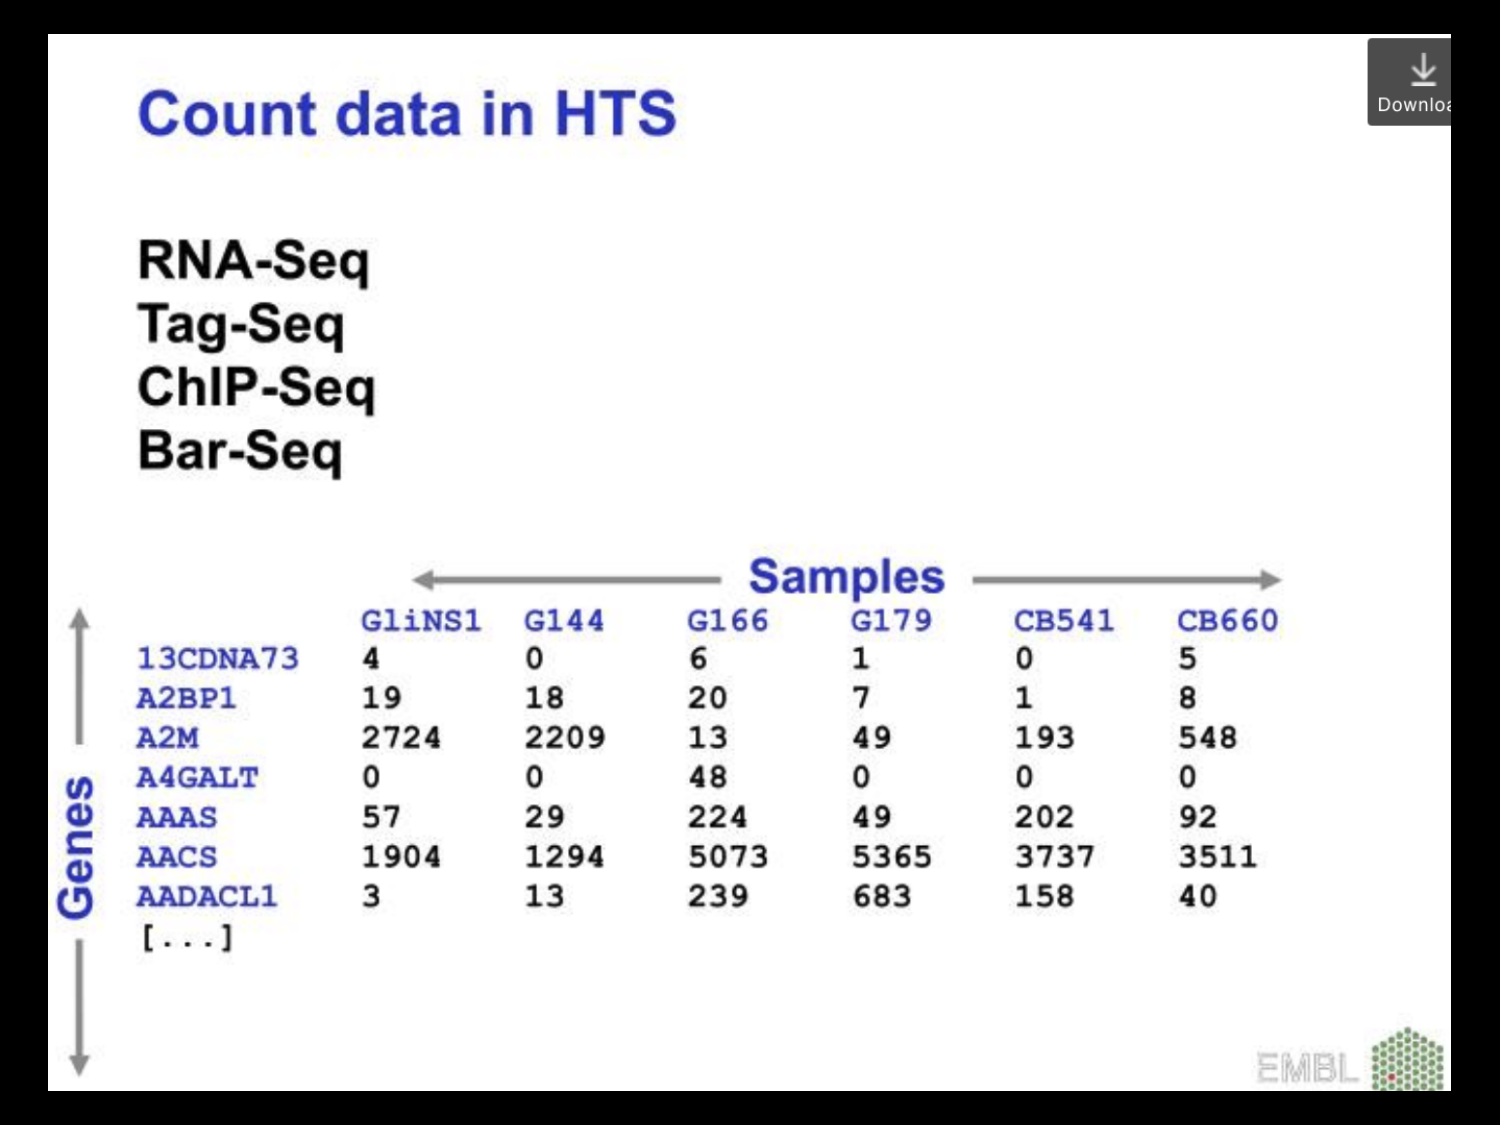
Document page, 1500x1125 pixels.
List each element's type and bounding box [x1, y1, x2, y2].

picture [48, 34, 1452, 1091]
